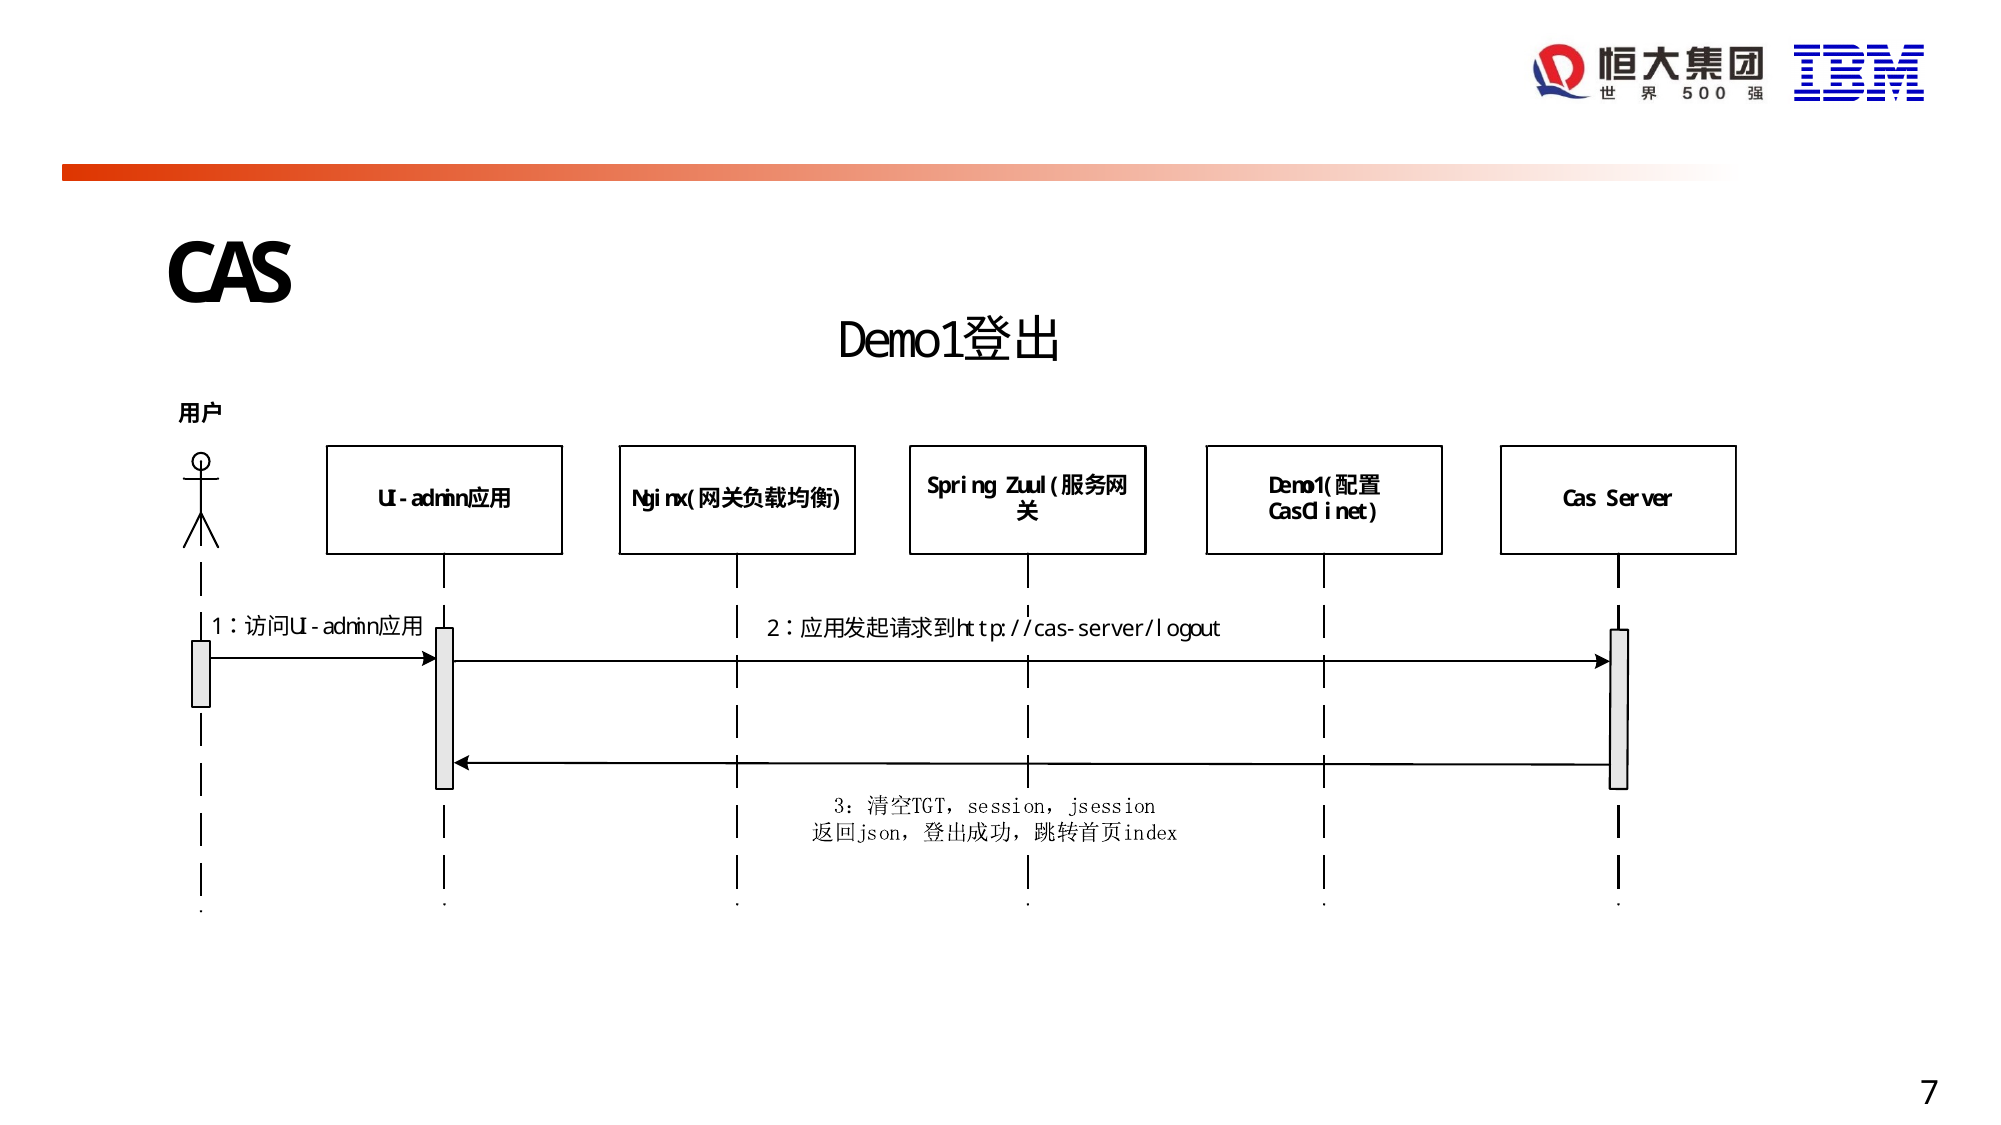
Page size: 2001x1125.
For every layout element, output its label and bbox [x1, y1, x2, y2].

picture [119, 205, 1737, 914]
picture [1513, 32, 1925, 109]
